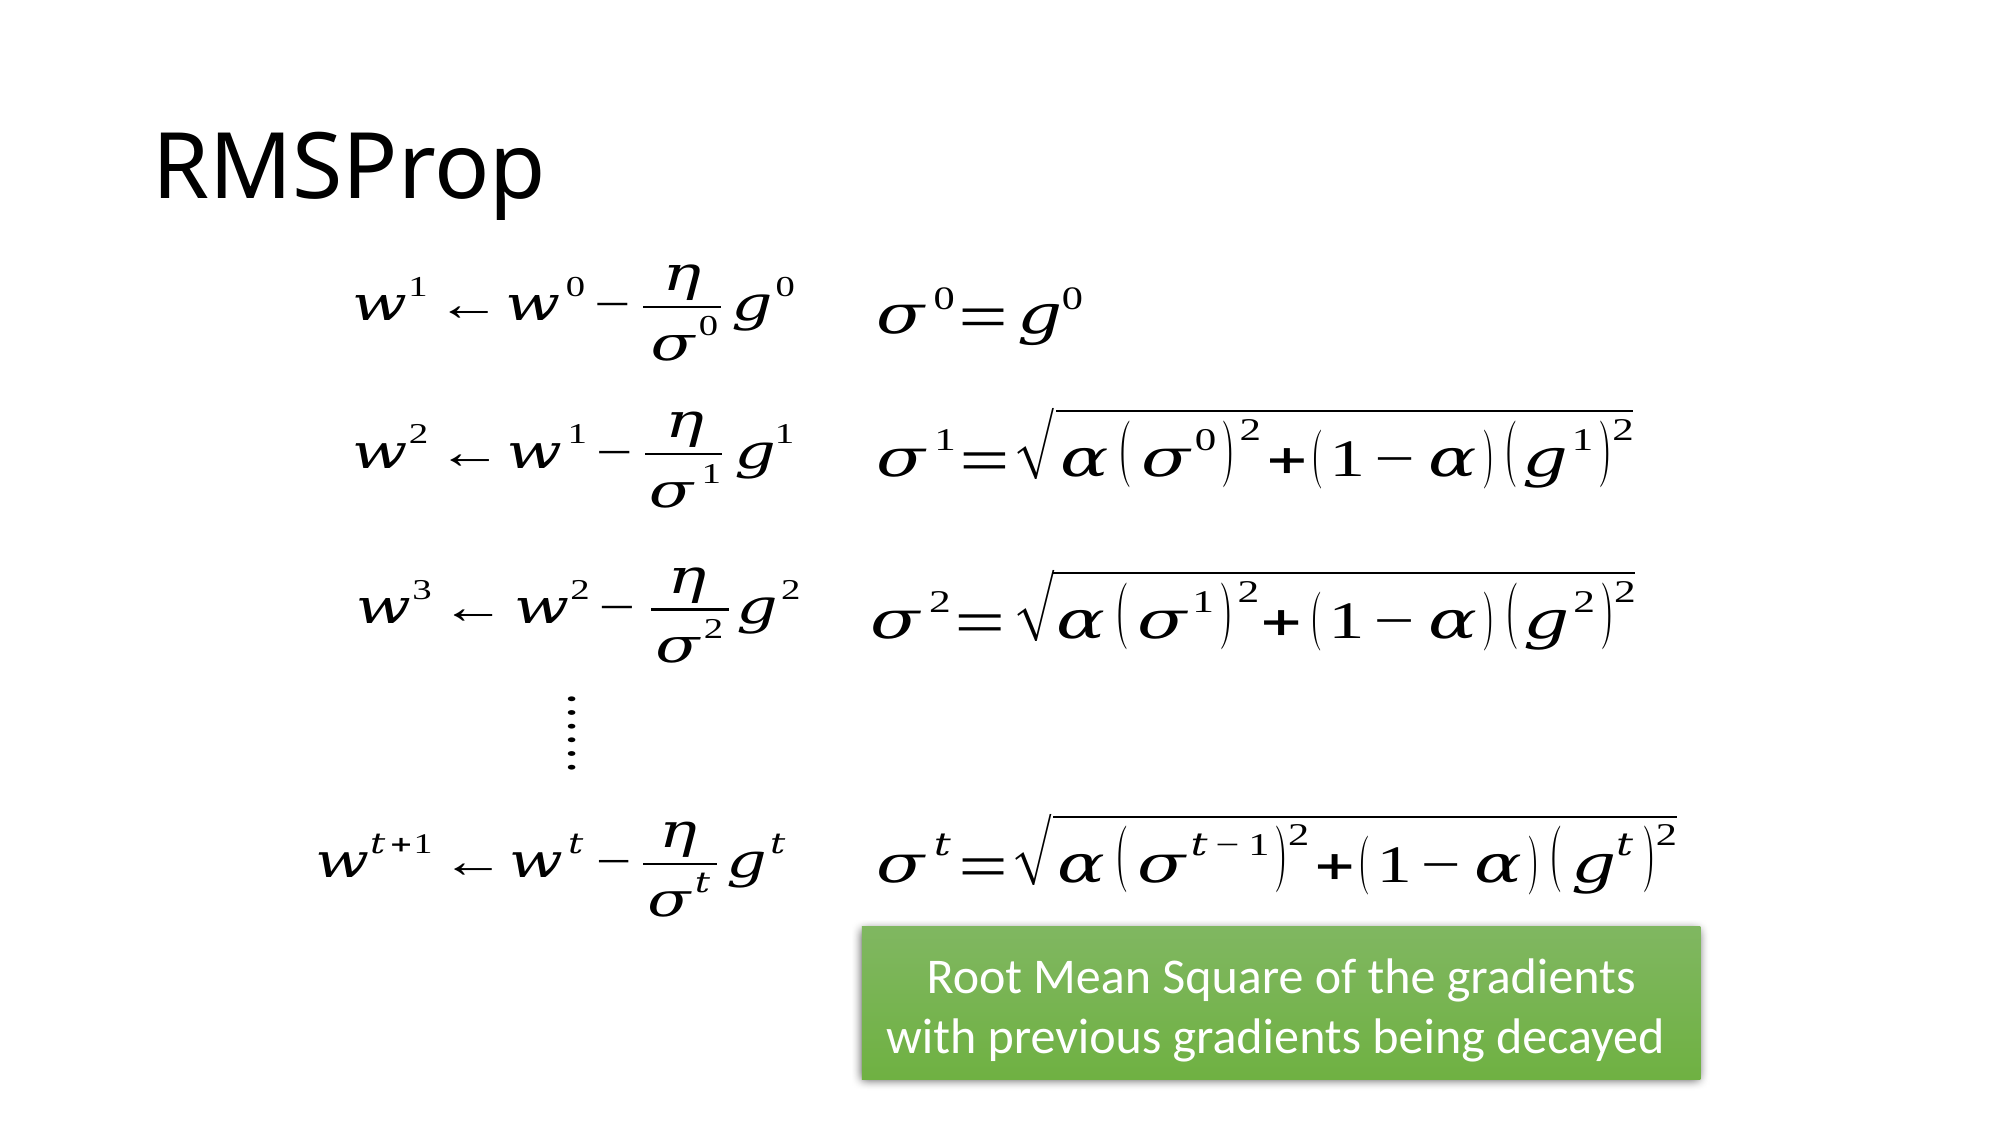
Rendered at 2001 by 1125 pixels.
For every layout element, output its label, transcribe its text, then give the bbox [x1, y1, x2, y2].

text_box Root Mean Square of the gradients with previous gradients being decayed [861, 926, 1701, 1080]
title RMSProp [137, 59, 1863, 278]
